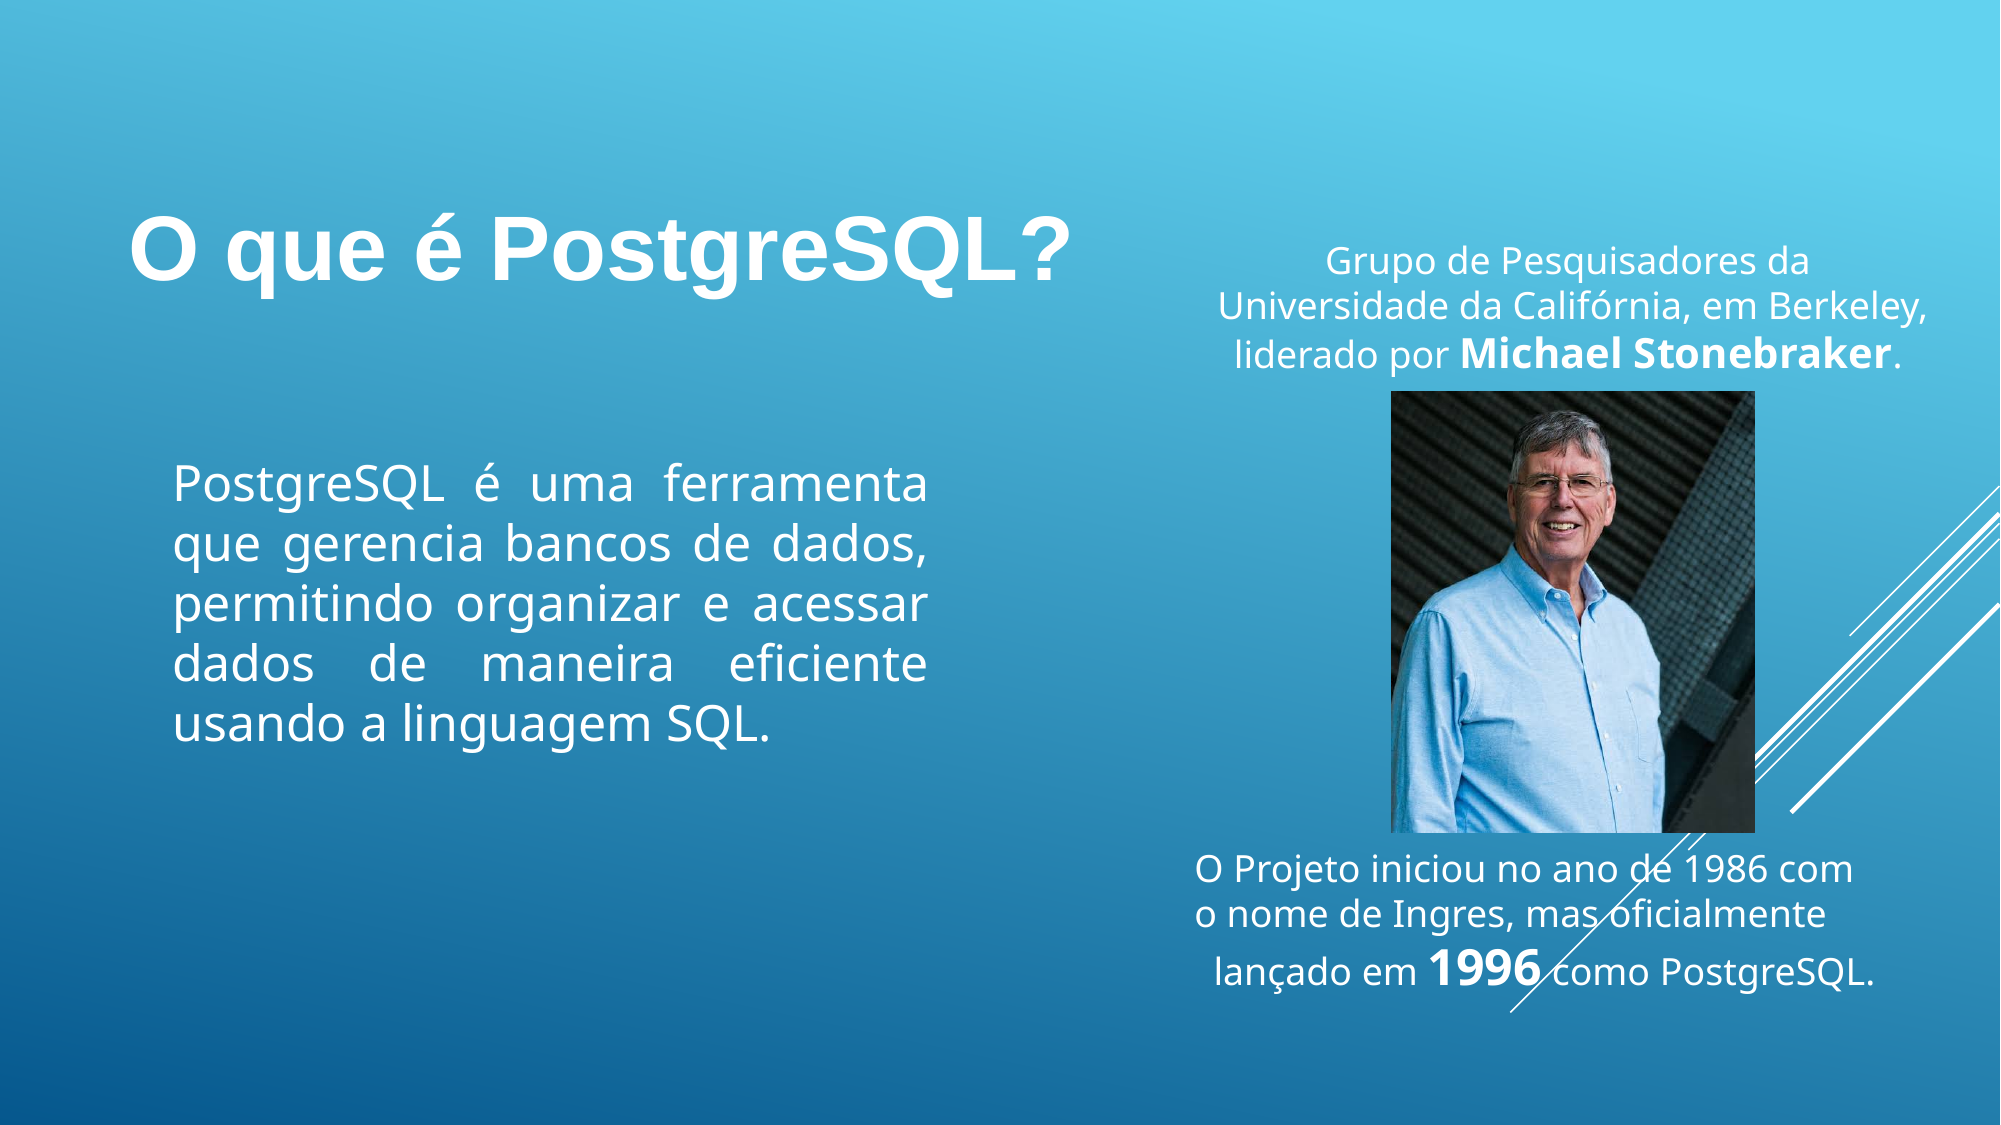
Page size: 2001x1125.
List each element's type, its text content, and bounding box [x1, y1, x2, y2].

text_box [48, 510, 1386, 592]
text_box [1760, 510, 2000, 592]
text_box O Projeto iniciou no ano de 1986 com o nome de Ingres, mas oficialmente lançado em 1996 como PostgreSQL. [1179, 837, 1910, 1003]
text_box Grupo de Pesquisadores da Universidade da Califórnia, em Berkeley, liderado por Michael Stonebraker. [1179, 229, 1967, 385]
picture [1391, 390, 1755, 833]
text_box PostgreSQL é uma ferramenta que gerencia bancos de dados, permitindo organizar e acessar dados de maneira eficiente usando a linguagem SQL. [157, 592, 945, 939]
text_box O que é PostgreSQL? [113, 181, 1180, 307]
text_box PostgreSQL é uma ferramenta que gerencia bancos de dados, permitindo organizar e acessar dados de maneira eficiente usando a linguagem SQL. [157, 443, 945, 510]
